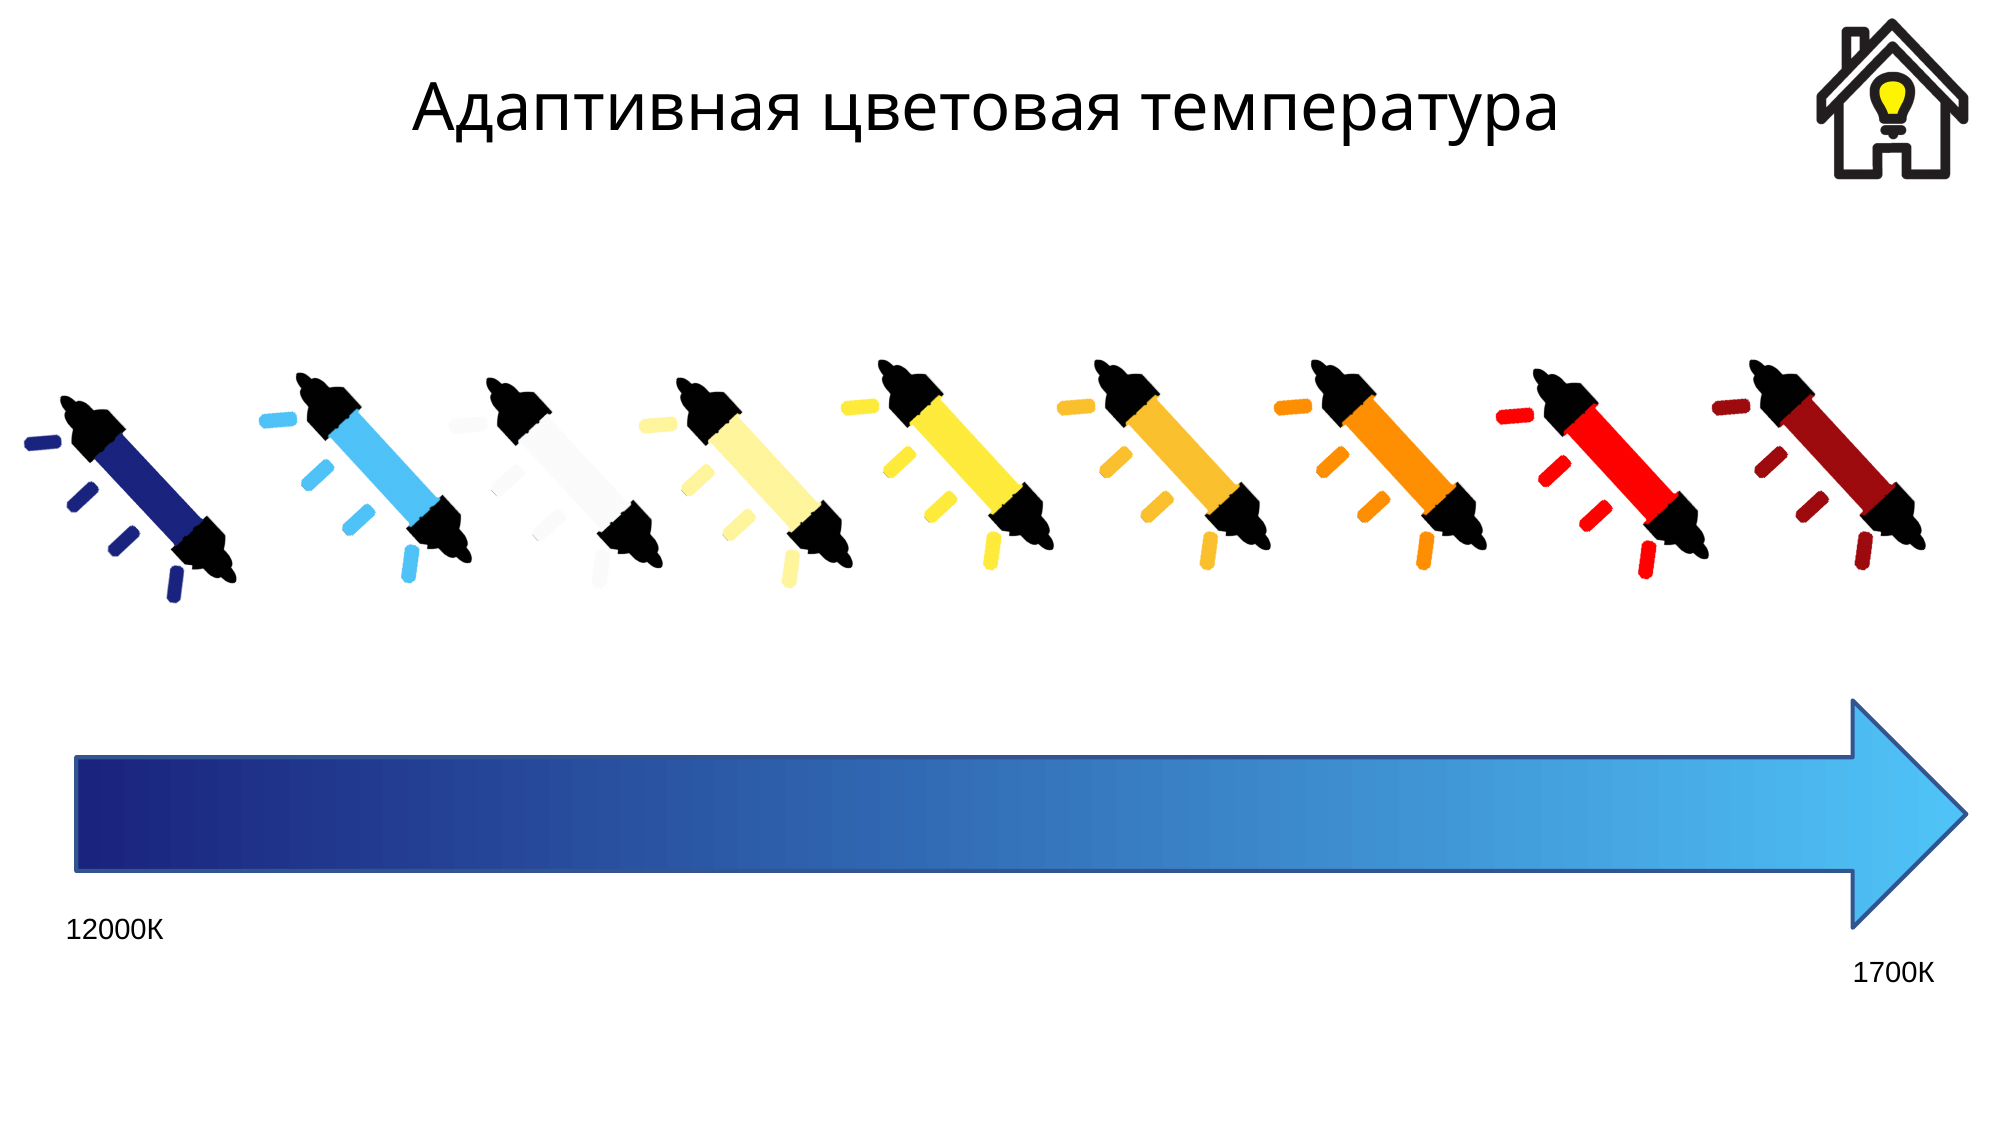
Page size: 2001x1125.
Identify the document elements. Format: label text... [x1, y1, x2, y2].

picture [1771, 0, 2001, 222]
text_box 1700К [1837, 946, 1950, 996]
text_box [74, 698, 1969, 930]
title Адаптивная цветовая температура [0, 0, 1976, 218]
picture [7, 320, 1966, 631]
text_box 12000К [50, 902, 179, 953]
